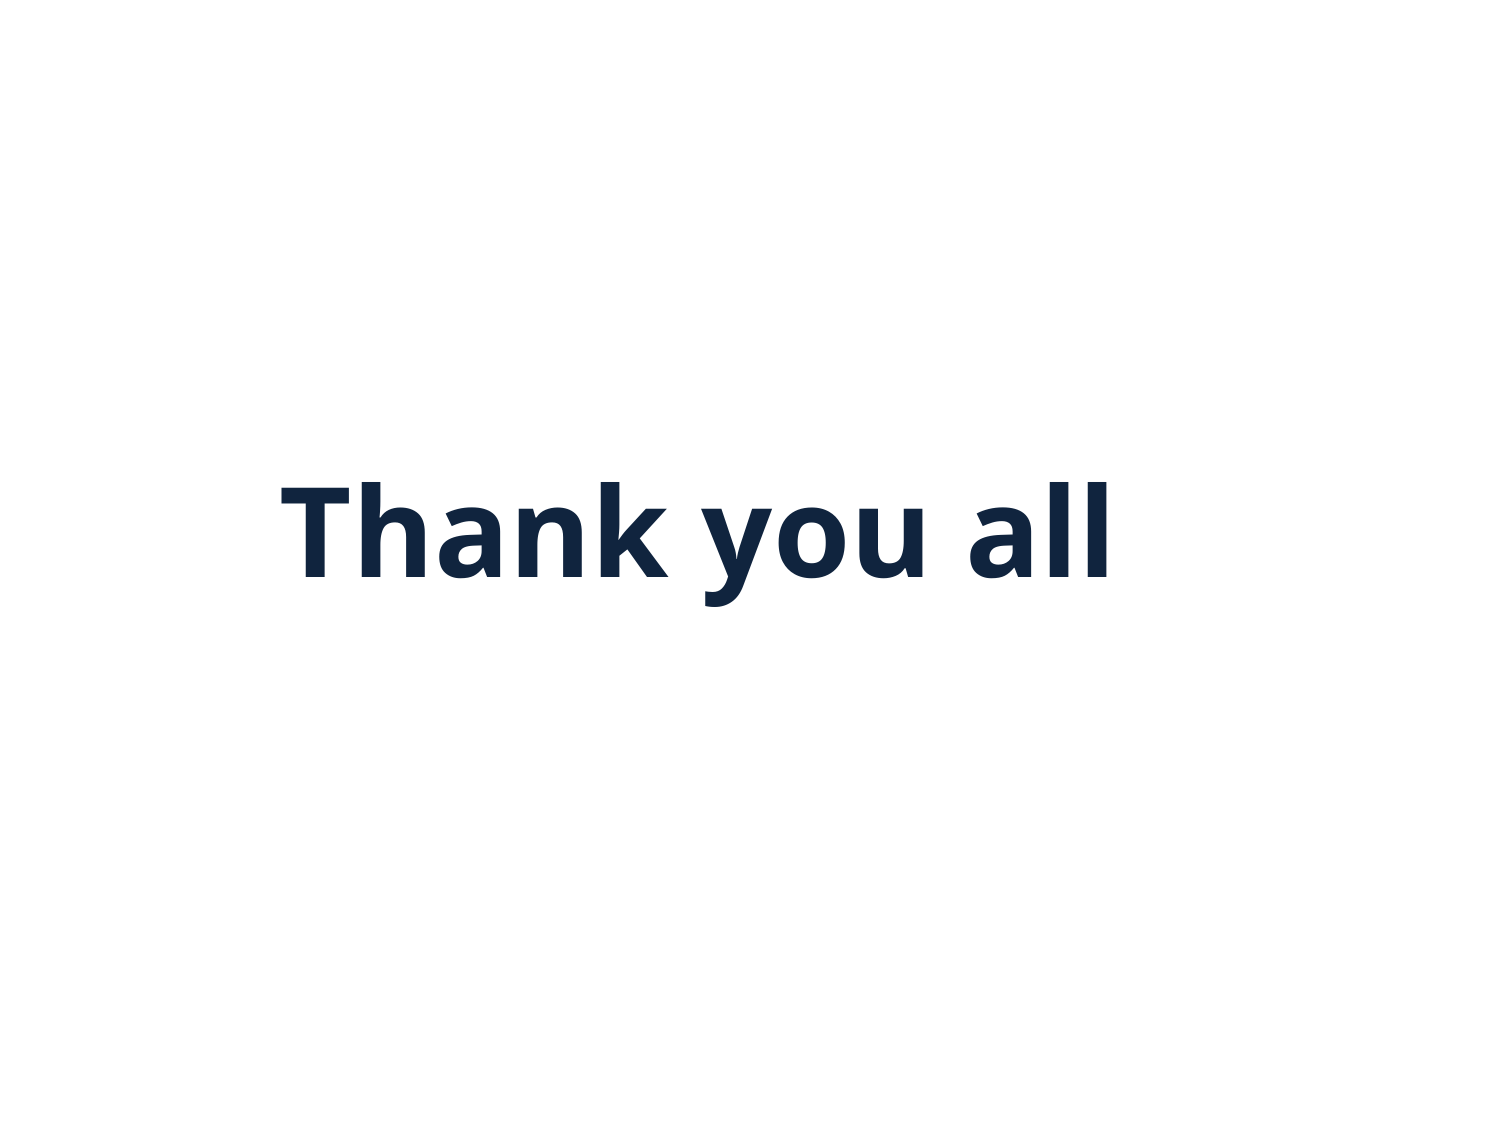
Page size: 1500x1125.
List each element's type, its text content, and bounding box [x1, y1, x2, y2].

list Thank you all [75, 187, 1450, 1075]
